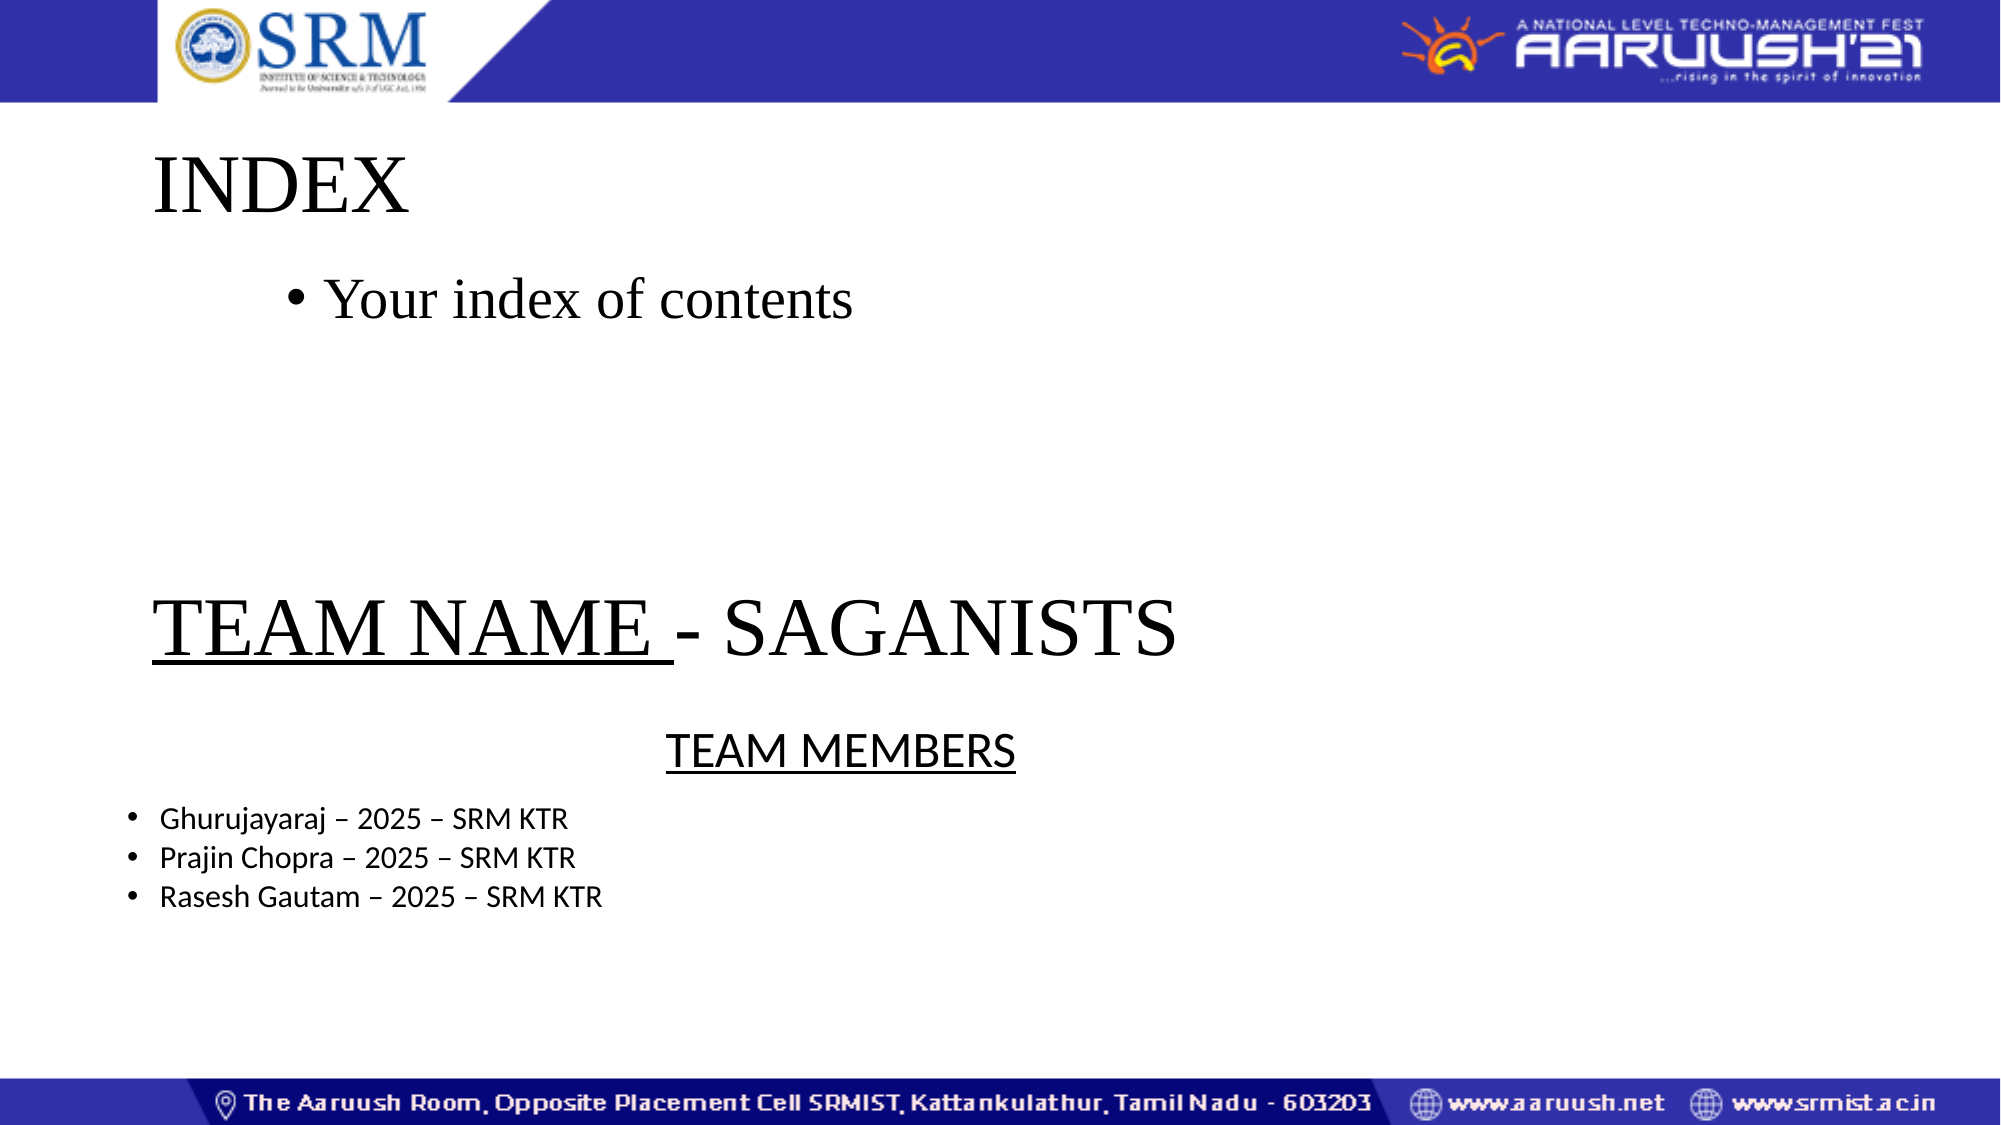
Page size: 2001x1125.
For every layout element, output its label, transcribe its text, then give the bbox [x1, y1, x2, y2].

list Your index of contents [271, 260, 1997, 541]
picture [0, 0, 2001, 1125]
text_box TEAM NAME - SAGANISTS [137, 562, 1679, 695]
title INDEX [137, 110, 570, 261]
text_box TEAM MEMBERS Ghurujayaraj – 2025 – SRM KTR Prajin Chopra – 2025 – SRM KTR Rasesh Gautam – 2025 – SRM KTR [112, 715, 1570, 930]
